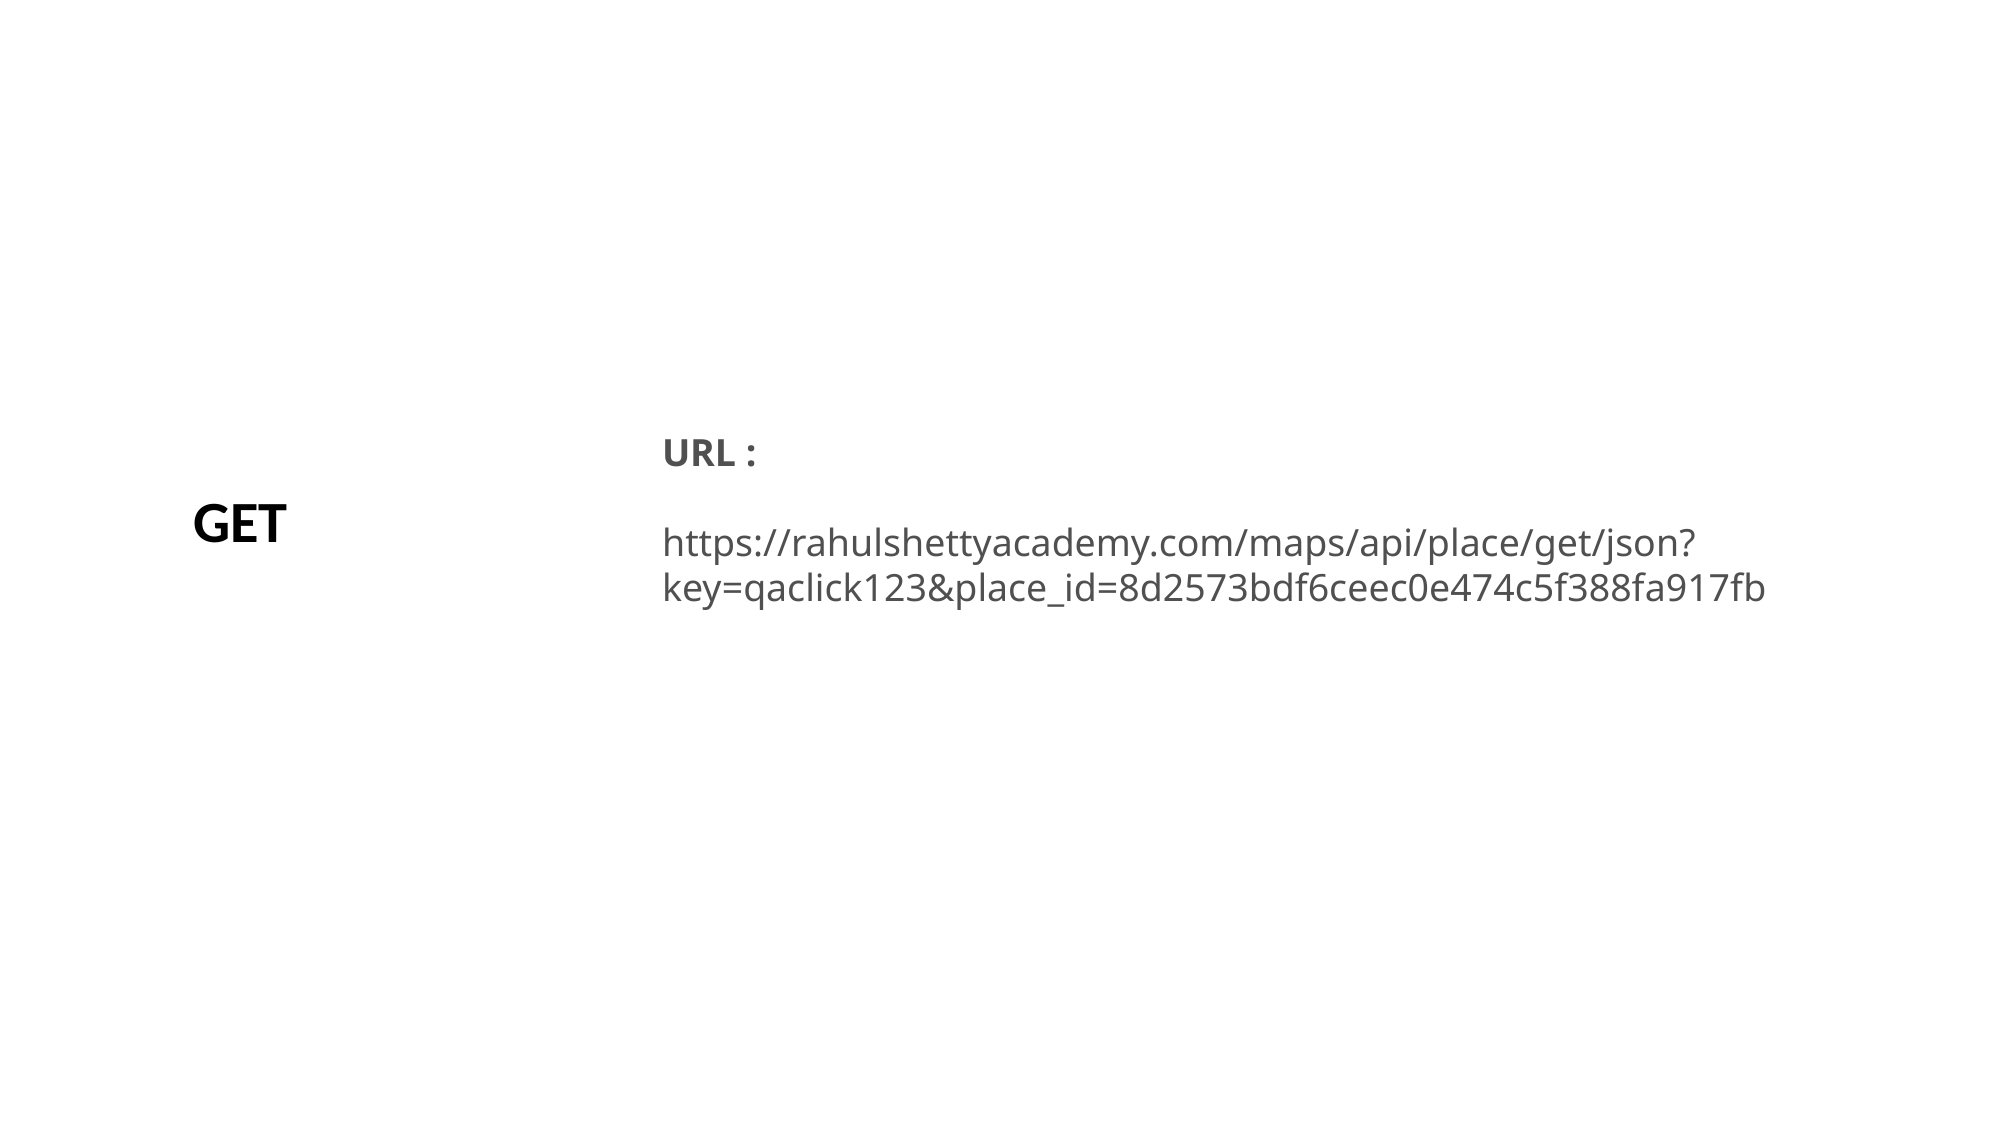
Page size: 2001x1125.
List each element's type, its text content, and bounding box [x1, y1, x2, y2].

text_box URL : https://rahulshettyacademy.com/maps/api/place/get/json?key=qaclick123&place_id=8d2573bdf6ceec0e474c5f388fa917fb [647, 421, 1853, 616]
text_box GET [178, 476, 545, 562]
